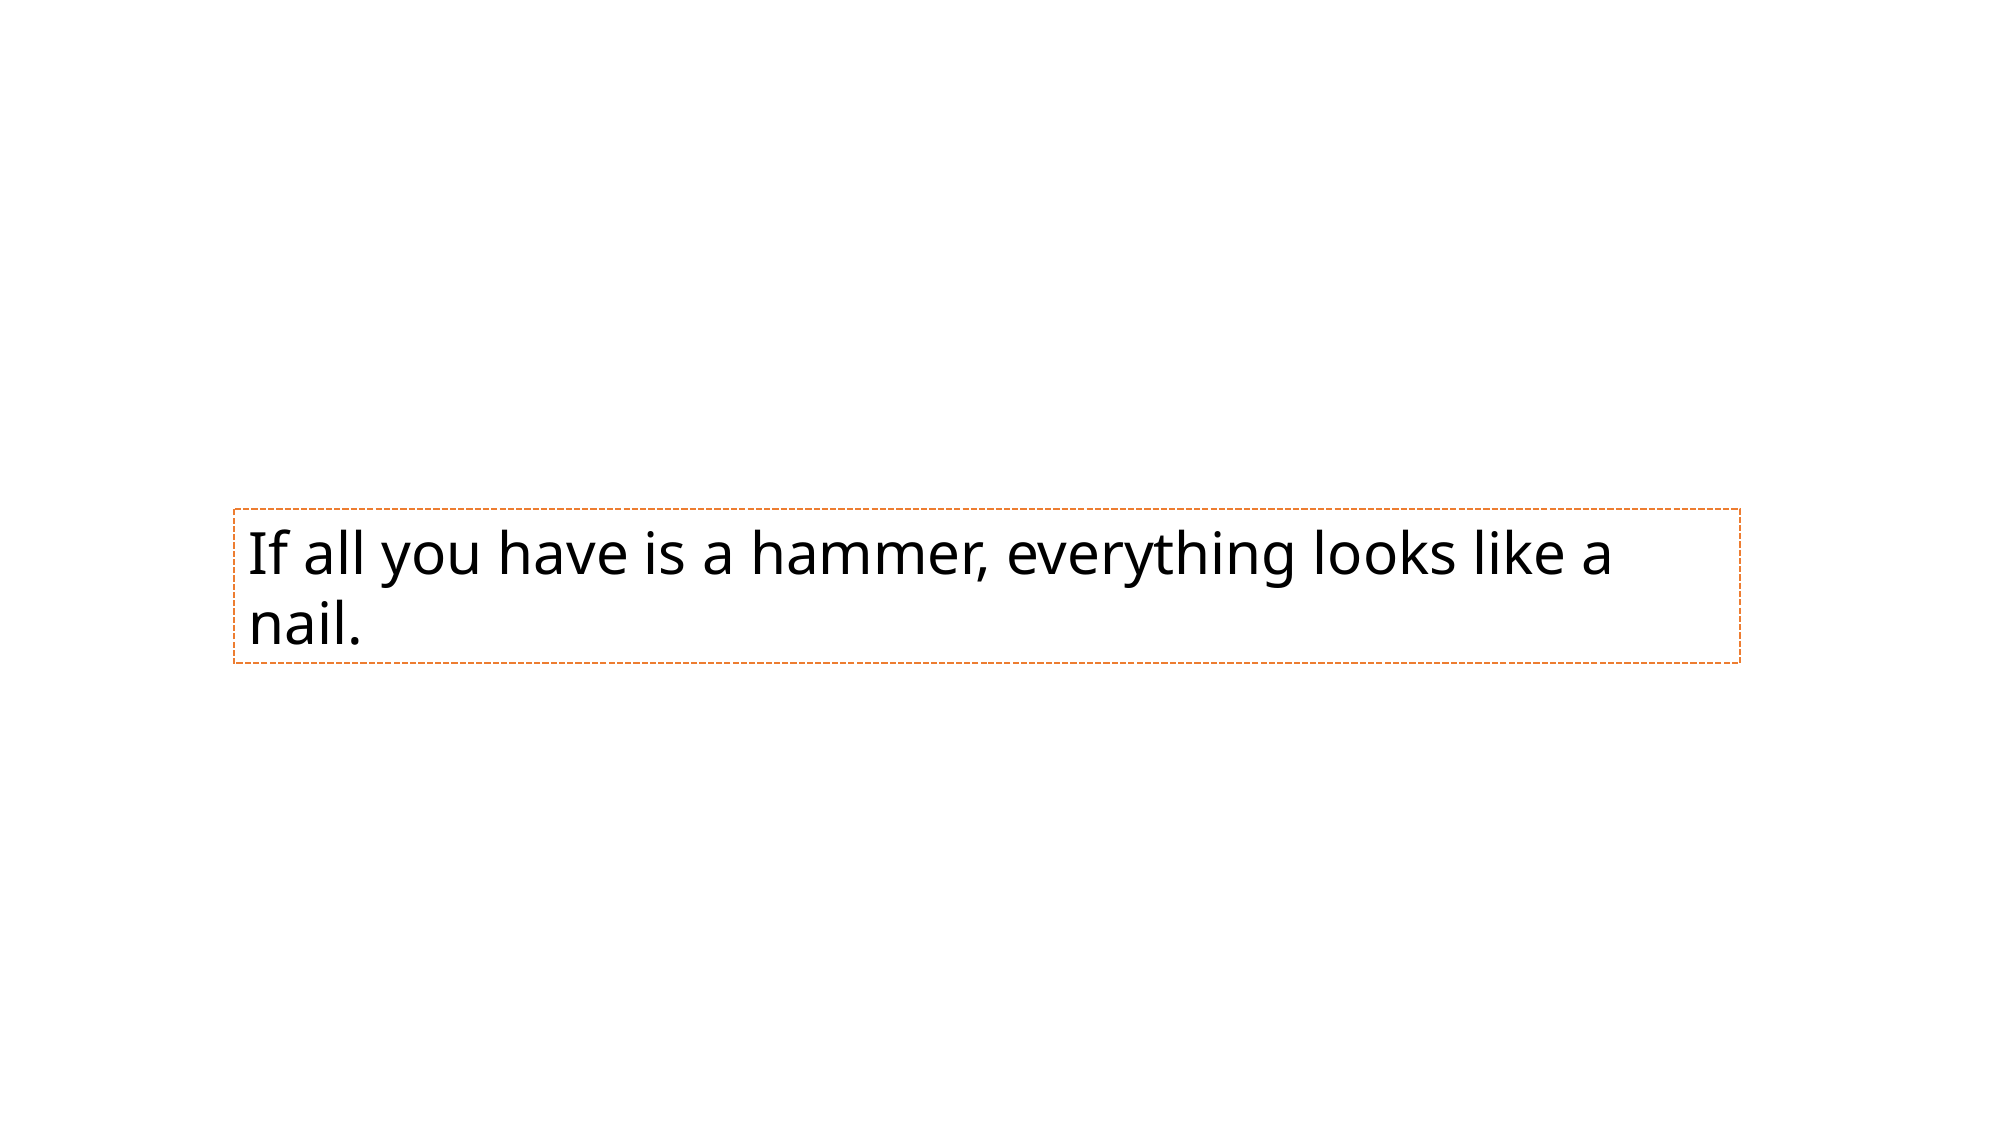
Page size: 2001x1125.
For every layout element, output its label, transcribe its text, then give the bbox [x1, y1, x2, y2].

text_box If all you have is a hammer, everything looks like a nail. [233, 508, 1741, 664]
